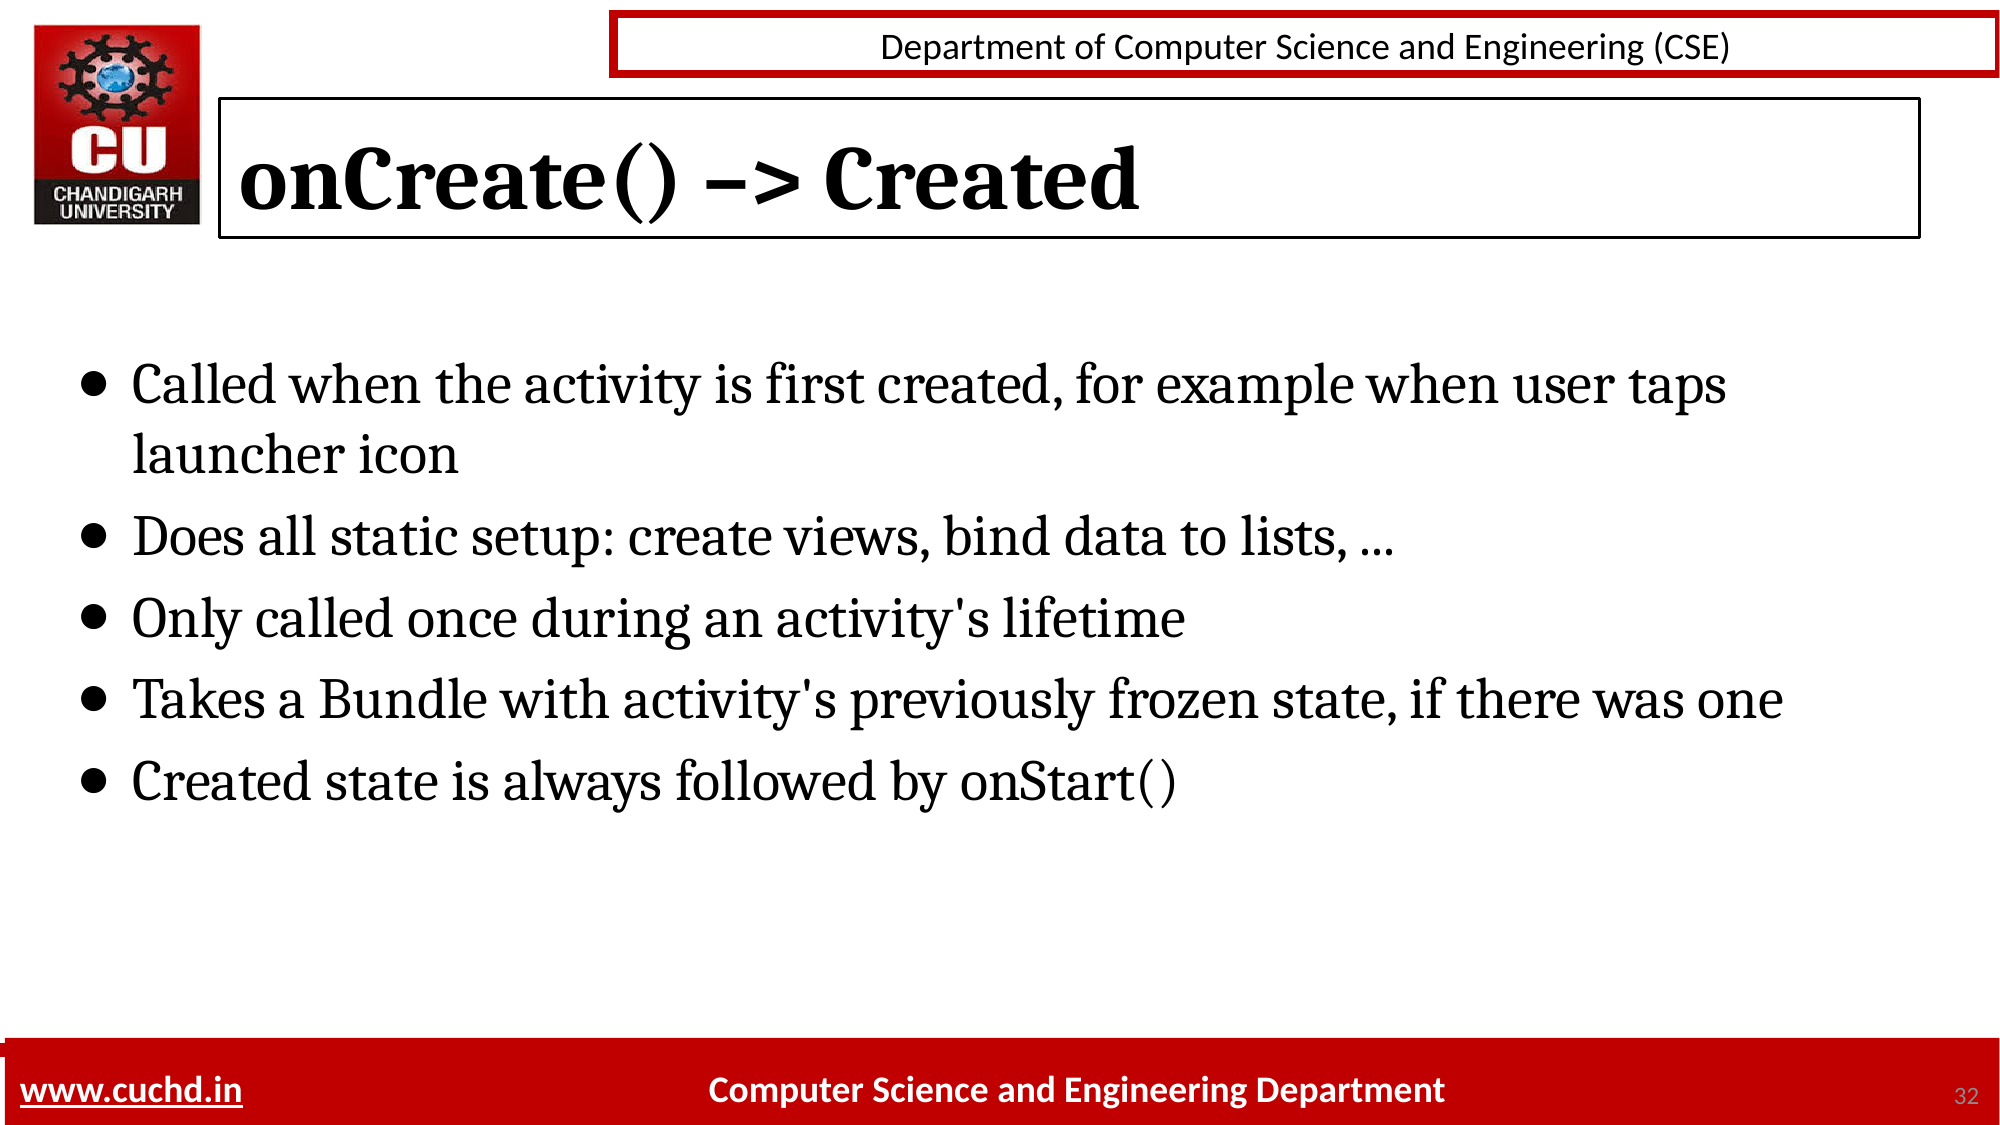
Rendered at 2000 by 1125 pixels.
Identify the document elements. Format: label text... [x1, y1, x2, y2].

picture [33, 24, 202, 225]
slide_number 32 [1532, 1065, 2000, 1125]
title onCreate() –> Created [218, 97, 1921, 239]
list Called when the activity is first created, for example when user taps launcher icon Does all static setup: create views, bind data to lists, ... Only called once during an activity's lifetime Takes a Bundle with activity's previously frozen state, if there was one Created state is always followed by onStart() [56, 325, 1920, 1073]
